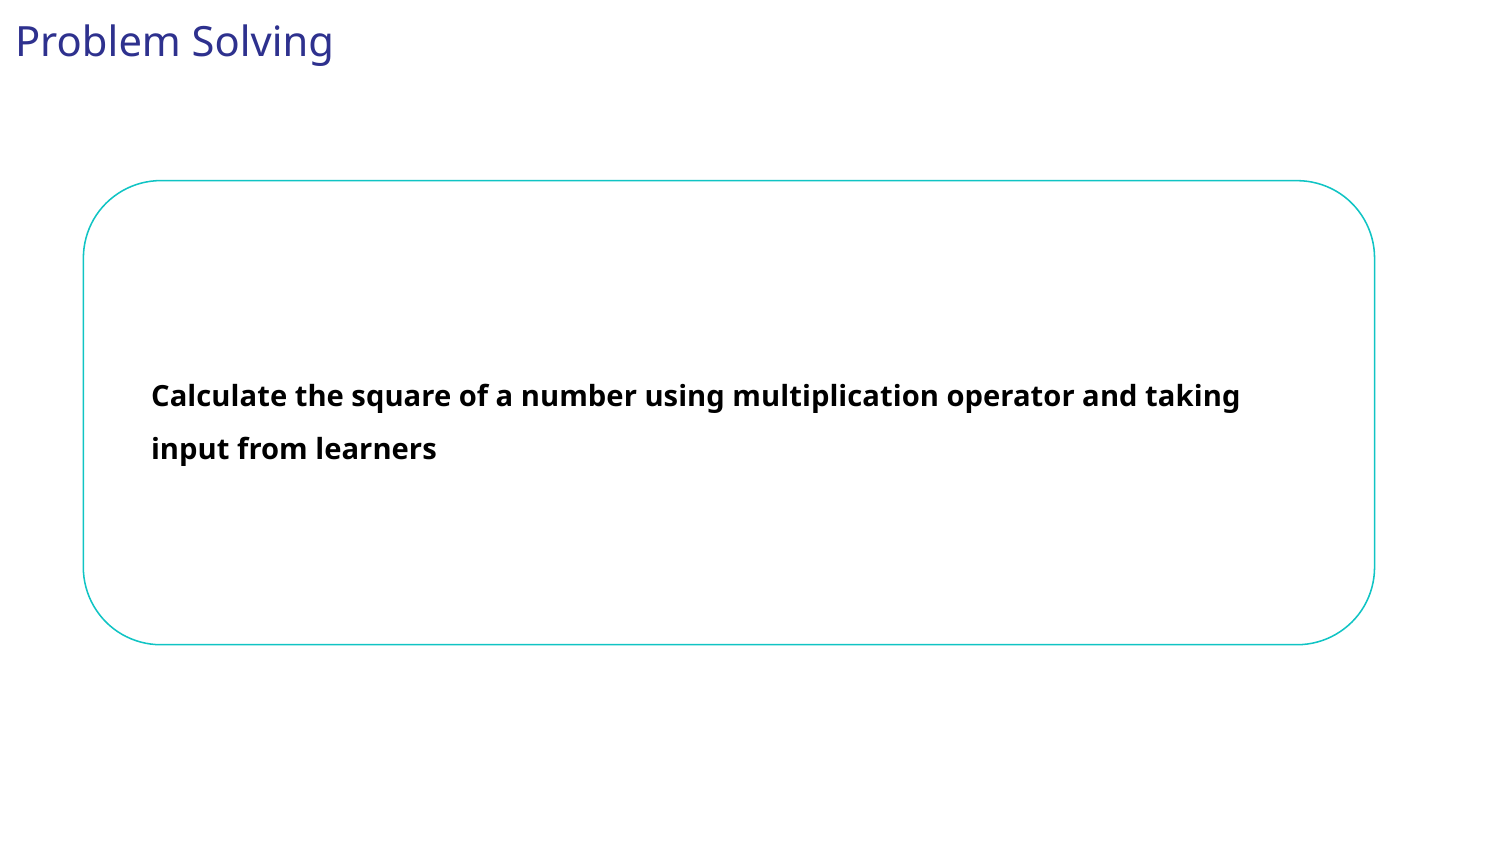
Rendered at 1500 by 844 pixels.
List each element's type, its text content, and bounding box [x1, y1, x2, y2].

text_box Problem Solving [0, 0, 931, 76]
text_box Calculate the square of a number using multiplication operator and taking input from learners [83, 180, 1375, 645]
